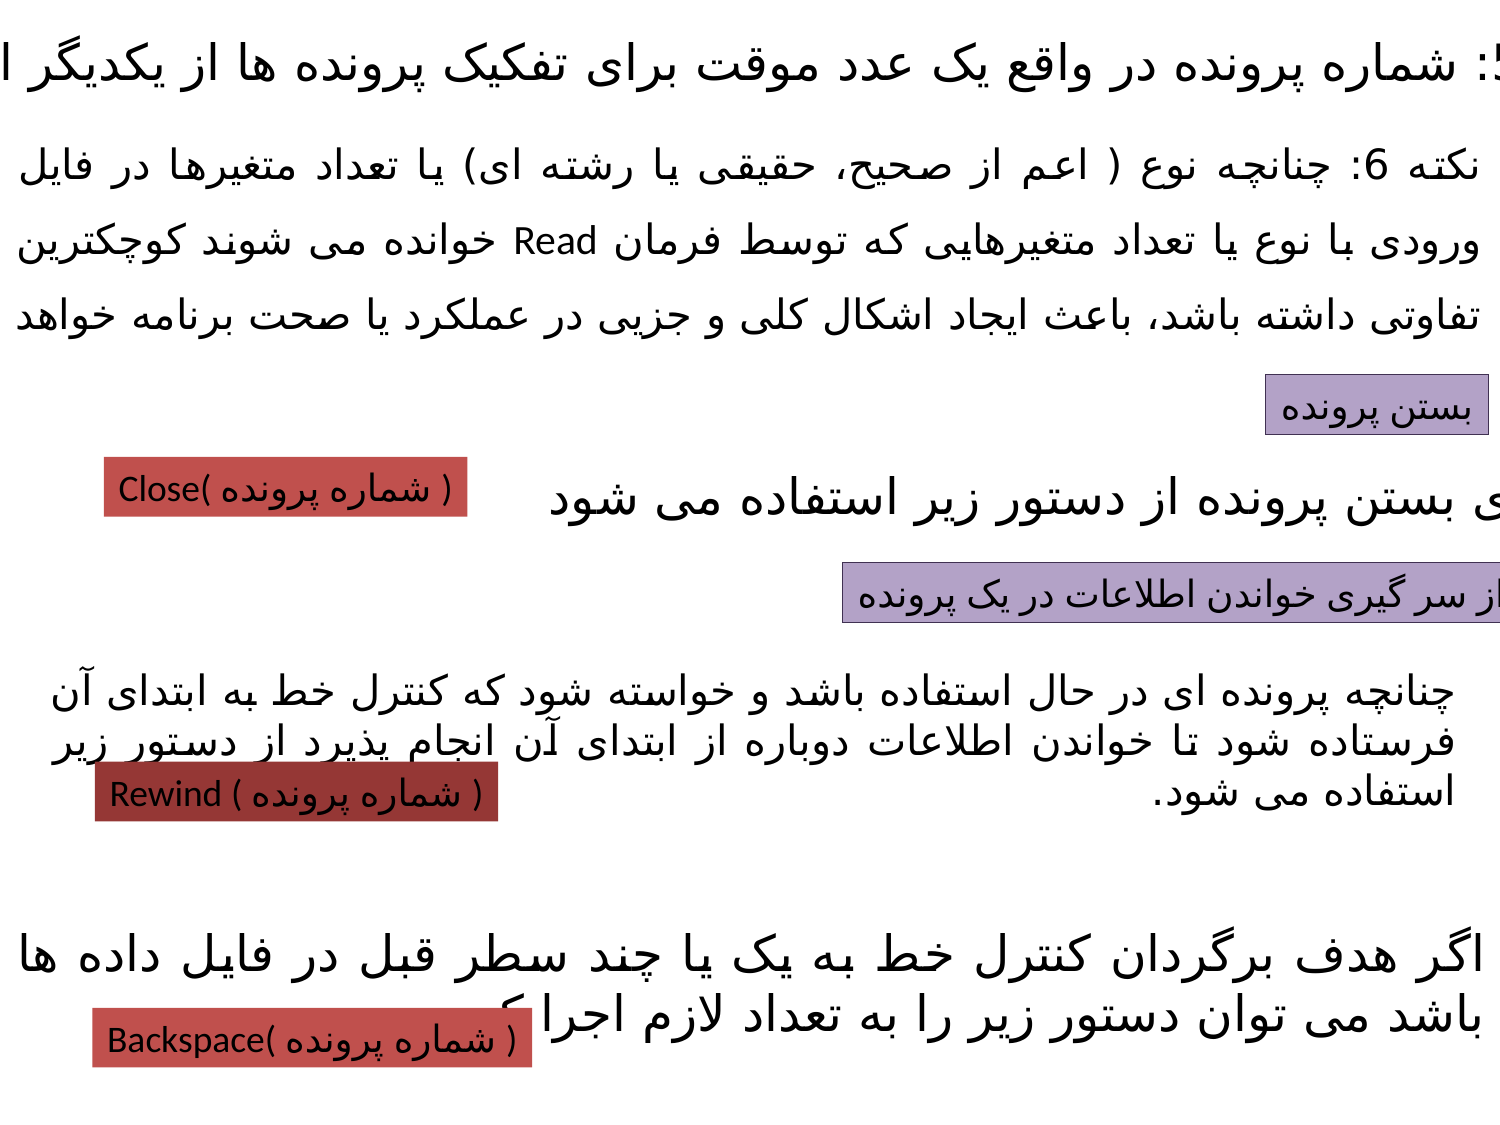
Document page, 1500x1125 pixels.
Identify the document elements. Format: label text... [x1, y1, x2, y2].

text_box Close( شماره پرونده ) [103, 456, 468, 517]
text_box نکته 5: شماره پرونده در واقع یک عدد موقت برای تفکیک پرونده ها از یکدیگر است. [0, 23, 1500, 99]
text_box Backspace( شماره پرونده ) [92, 1007, 533, 1068]
text_box بستن پرونده [1265, 374, 1489, 435]
text_box Rewind ( شماره پرونده ) [94, 761, 499, 822]
text_box برای بستن پرونده از دستور زیر استفاده می شود. [534, 456, 1500, 532]
text_box چنانچه پرونده ای در حال استفاده باشد و خواسته شود که کنترل خط به ابتدای آن فرستاده شود تا خواندن اطلاعات دوباره از ابتدای آن انجام پذیرد از دستور زیر استفاده می شود. [35, 656, 1472, 822]
text_box از سر گیری خواندن اطلاعات در یک پرونده [842, 562, 1500, 623]
text_box اگر هدف برگردان کنترل خط به یک یا چند سطر قبل در فایل داده ها باشد می توان دستور زیر را به تعداد لازم اجرا کرد [0, 913, 1500, 1049]
text_box نکته 6: چنانچه نوع ( اعم از صحیح، حقیقی یا رشته ای) یا تعداد متغیرها در فایل ورودی با نوع یا تعداد متغیرهایی که توسط فرمان Read خوانده می شوند کوچکترین تفاوتی داشته باشد، باعث ایجاد اشکال کلی و جزیی در عملکرد یا صحت برنامه خواهد شد. [0, 105, 1496, 421]
